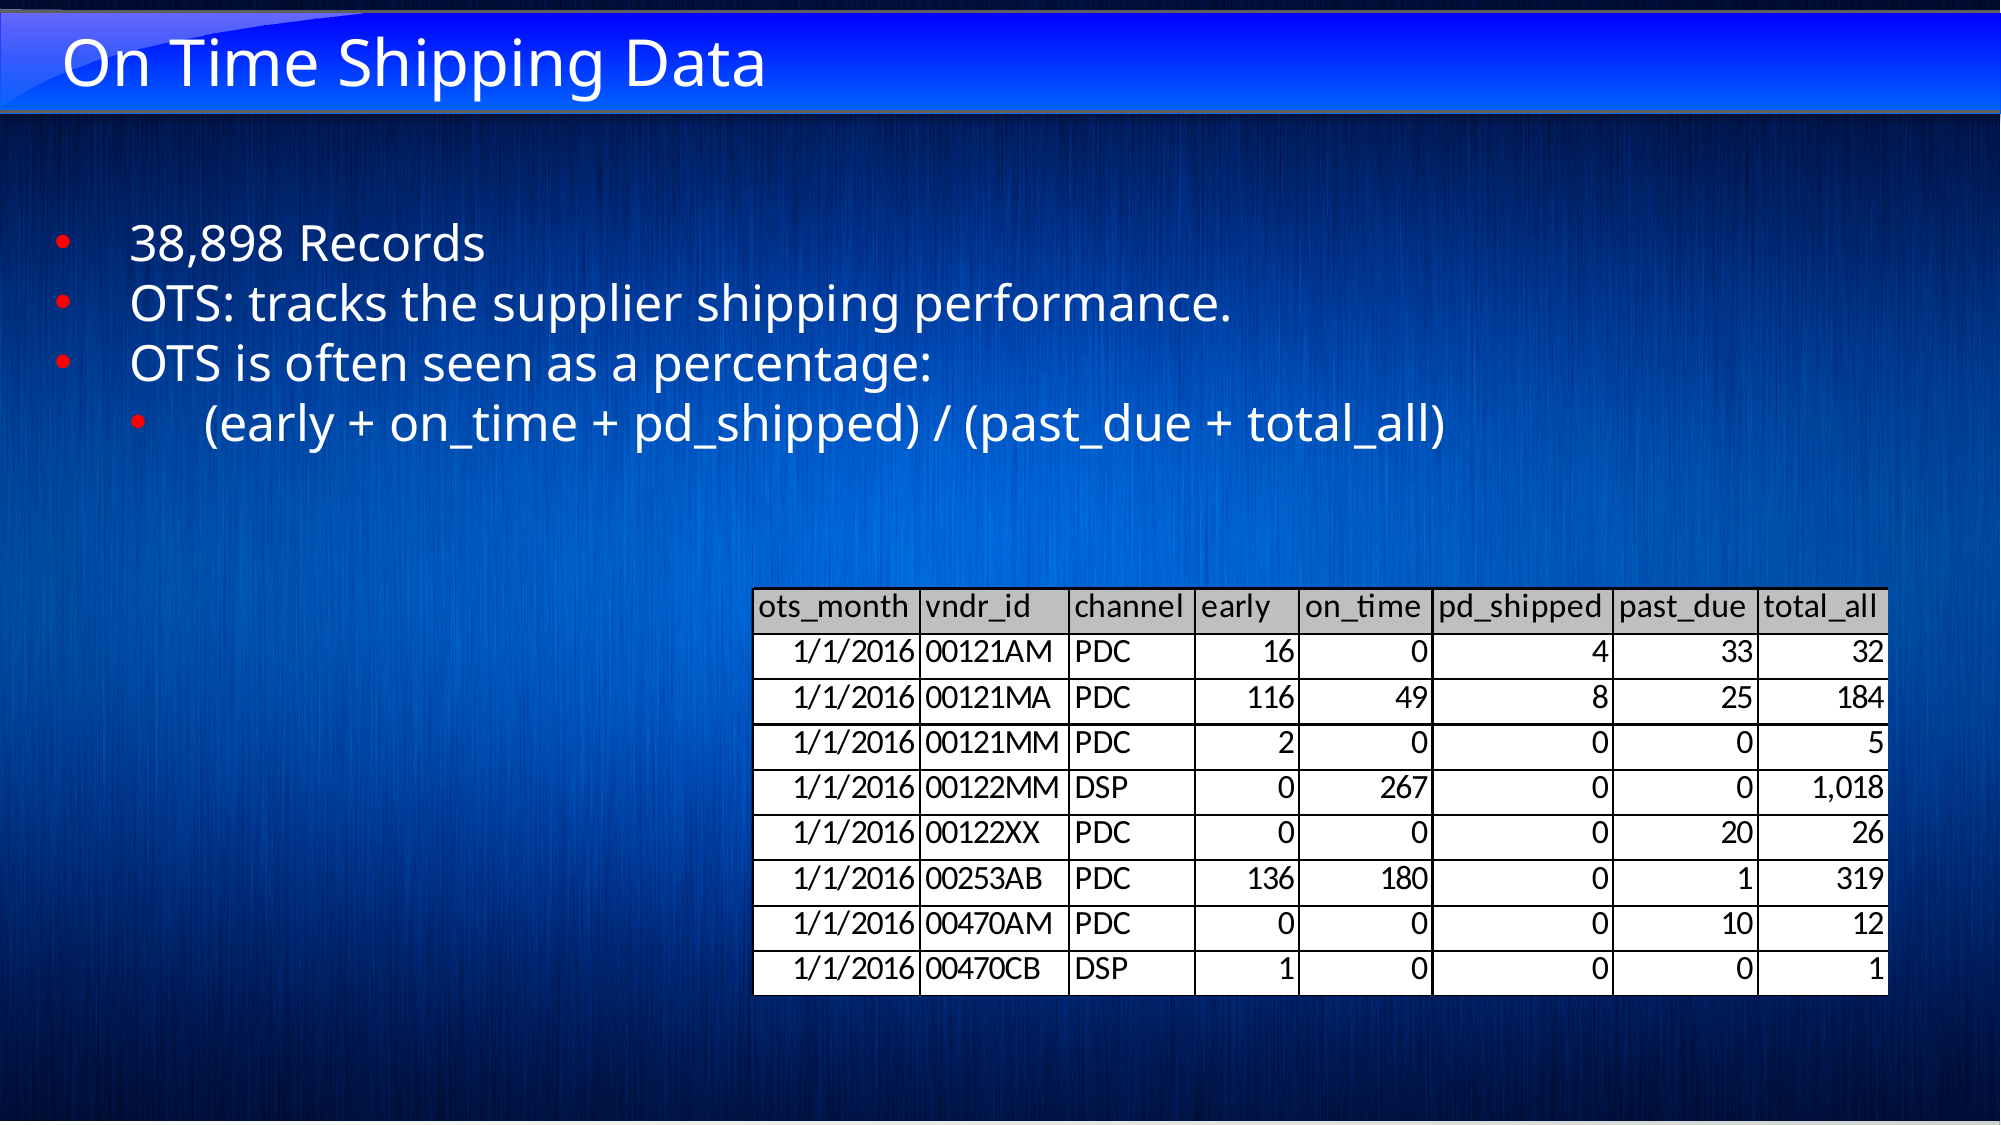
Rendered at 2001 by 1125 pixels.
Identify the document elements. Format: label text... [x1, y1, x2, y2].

picture [0, 114, 2000, 1122]
picture [0, 0, 2000, 10]
title On Time Shipping Data [46, 22, 1863, 109]
text_box 38,898 Records OTS: tracks the supplier shipping performance. OTS is often seen as a percentage: (early + on_time + pd_shipped) / (past_due + total_all) [39, 204, 1781, 520]
